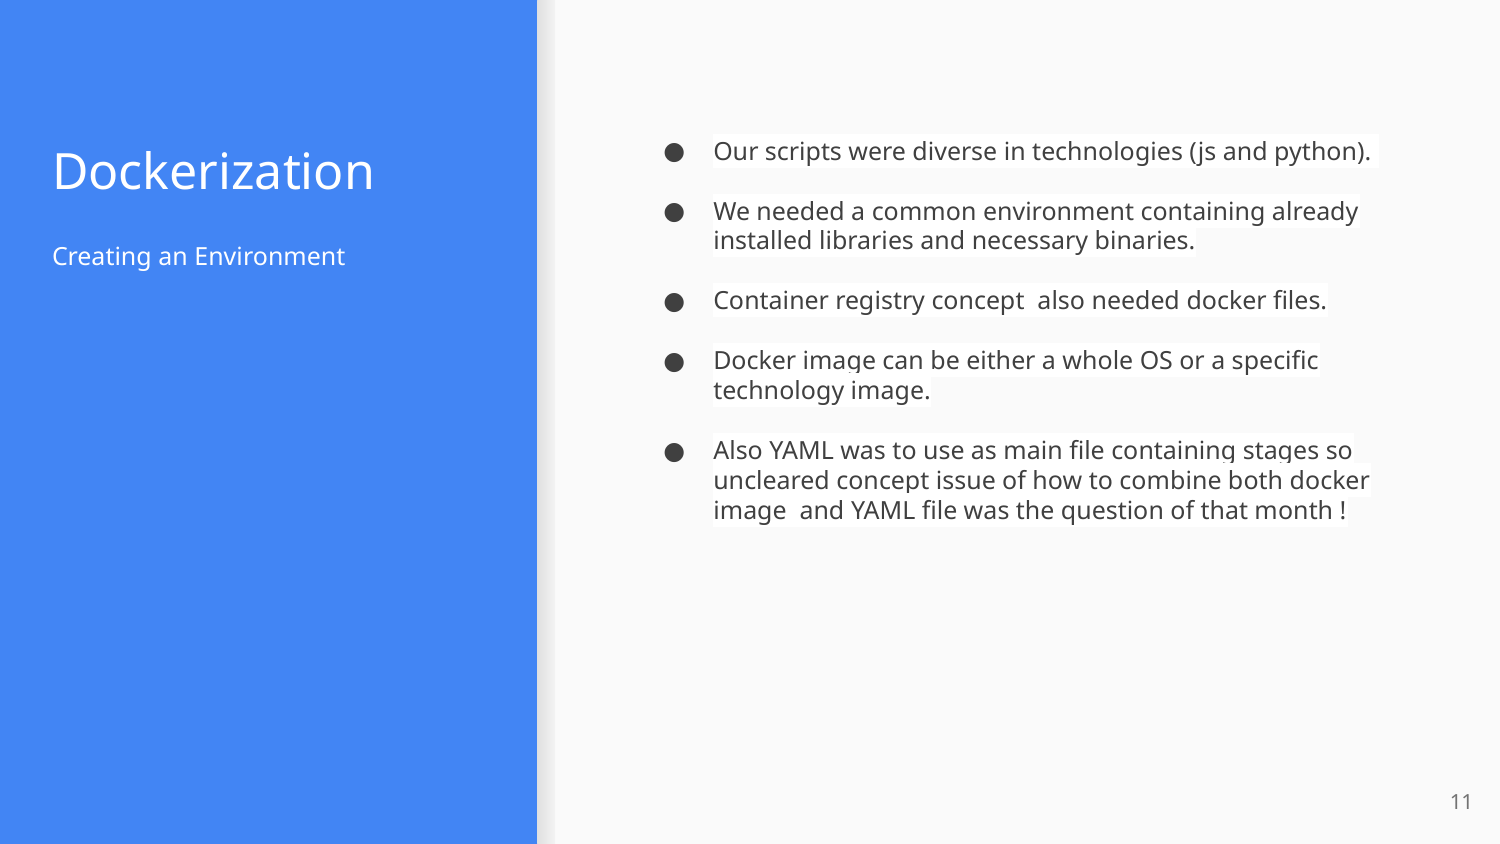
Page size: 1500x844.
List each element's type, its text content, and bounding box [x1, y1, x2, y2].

slide_number ‹#› [1398, 770, 1489, 835]
list Creating an Environment [37, 221, 498, 741]
text_box Our scripts were diverse in technologies (js and python). We needed a common environment containing already installed libraries and necessary binaries. Container registry concept also needed docker files. Docker image can be either a whole OS or a specific technology image. Also YAML was to use as main file containing stages so uncleared concept issue of how to combine both docker image and YAML file was the question of that month ! [623, 120, 1427, 570]
title Dockerization [37, 58, 498, 216]
